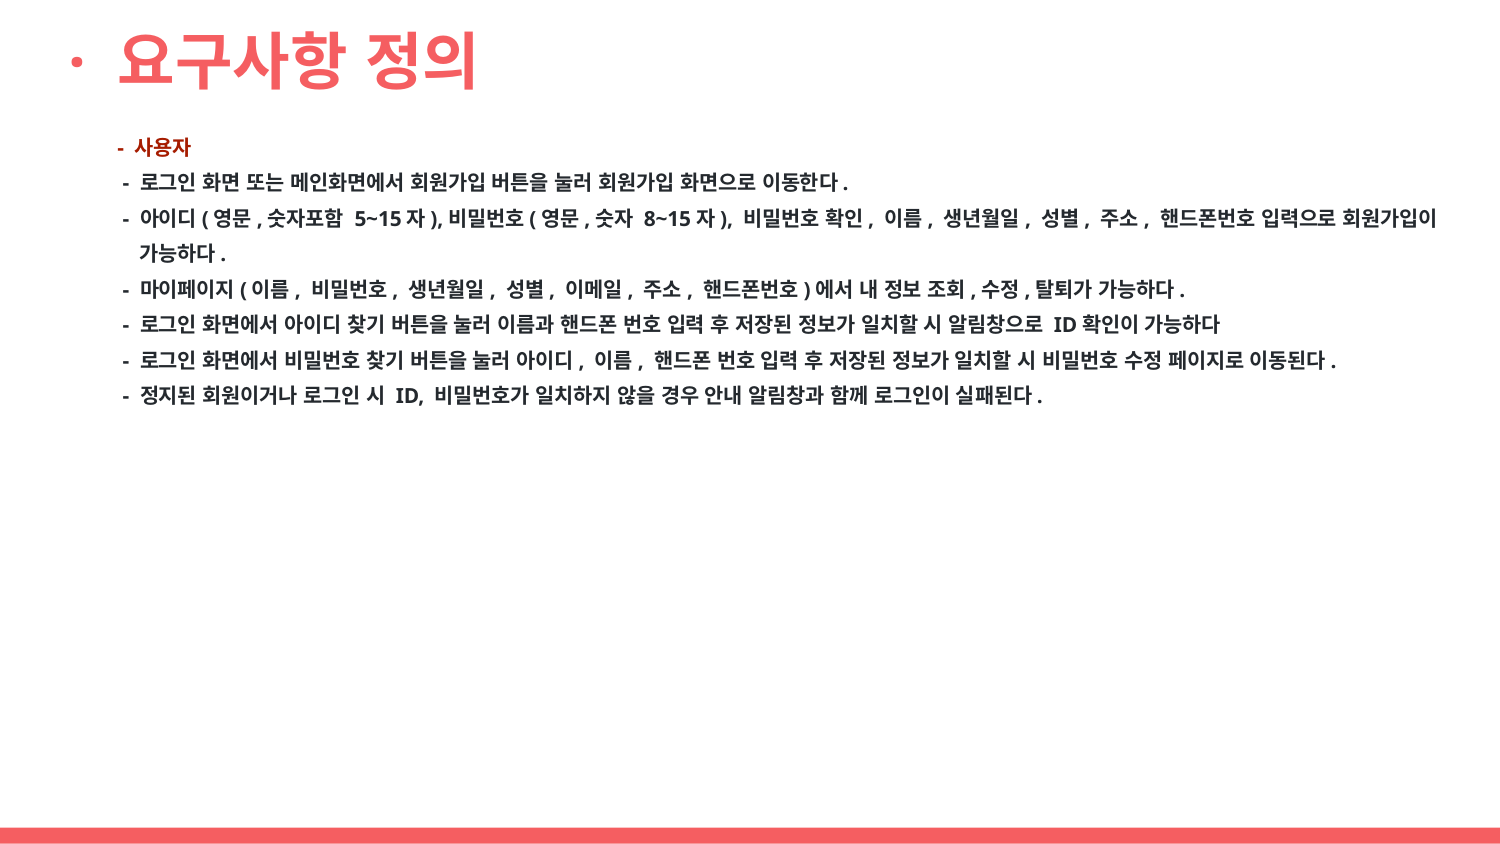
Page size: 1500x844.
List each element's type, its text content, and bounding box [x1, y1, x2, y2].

title · 요구사항 정의 [53, 6, 618, 110]
list - 사용자 - 로그인 화면 또는 메인화면에서 회원가입 버튼을 눌러 회원가입 화면으로 이동한다. - 아이디(영문,숫자포함 5~15자),비밀번호(영문,숫자 8~15자), 비밀번호 확인, 이름, 생년월일, 성별, 주소, 핸드폰번호 입력으로 회원가입이 가능하다. - 마이페이지(이름, 비밀번호, 생년월일, 성별, 이메일, 주소, 핸드폰번호)에서 내 정보 조회,수정,탈퇴가 가능하다. - 로그인 화면에서 아이디 찾기 버튼을 눌러 이름과 핸드폰 번호 입력 후 저장된 정보가 일치할 시 알림창으로 ID확인이 가능하다 - 로그인 화면에서 비밀번호 찾기 버튼을 눌러 아이디, 이름, 핸드폰 번호 입력 후 저장된 정보가 일치할 시 비밀번호 수정 페이지로 이동된다. - 정지된 회원이거나 로그인 시 ID, 비밀번호가 일치하지 않을 경우 안내 알림창과 함께 로그인이 실패된다. [102, 109, 1500, 651]
